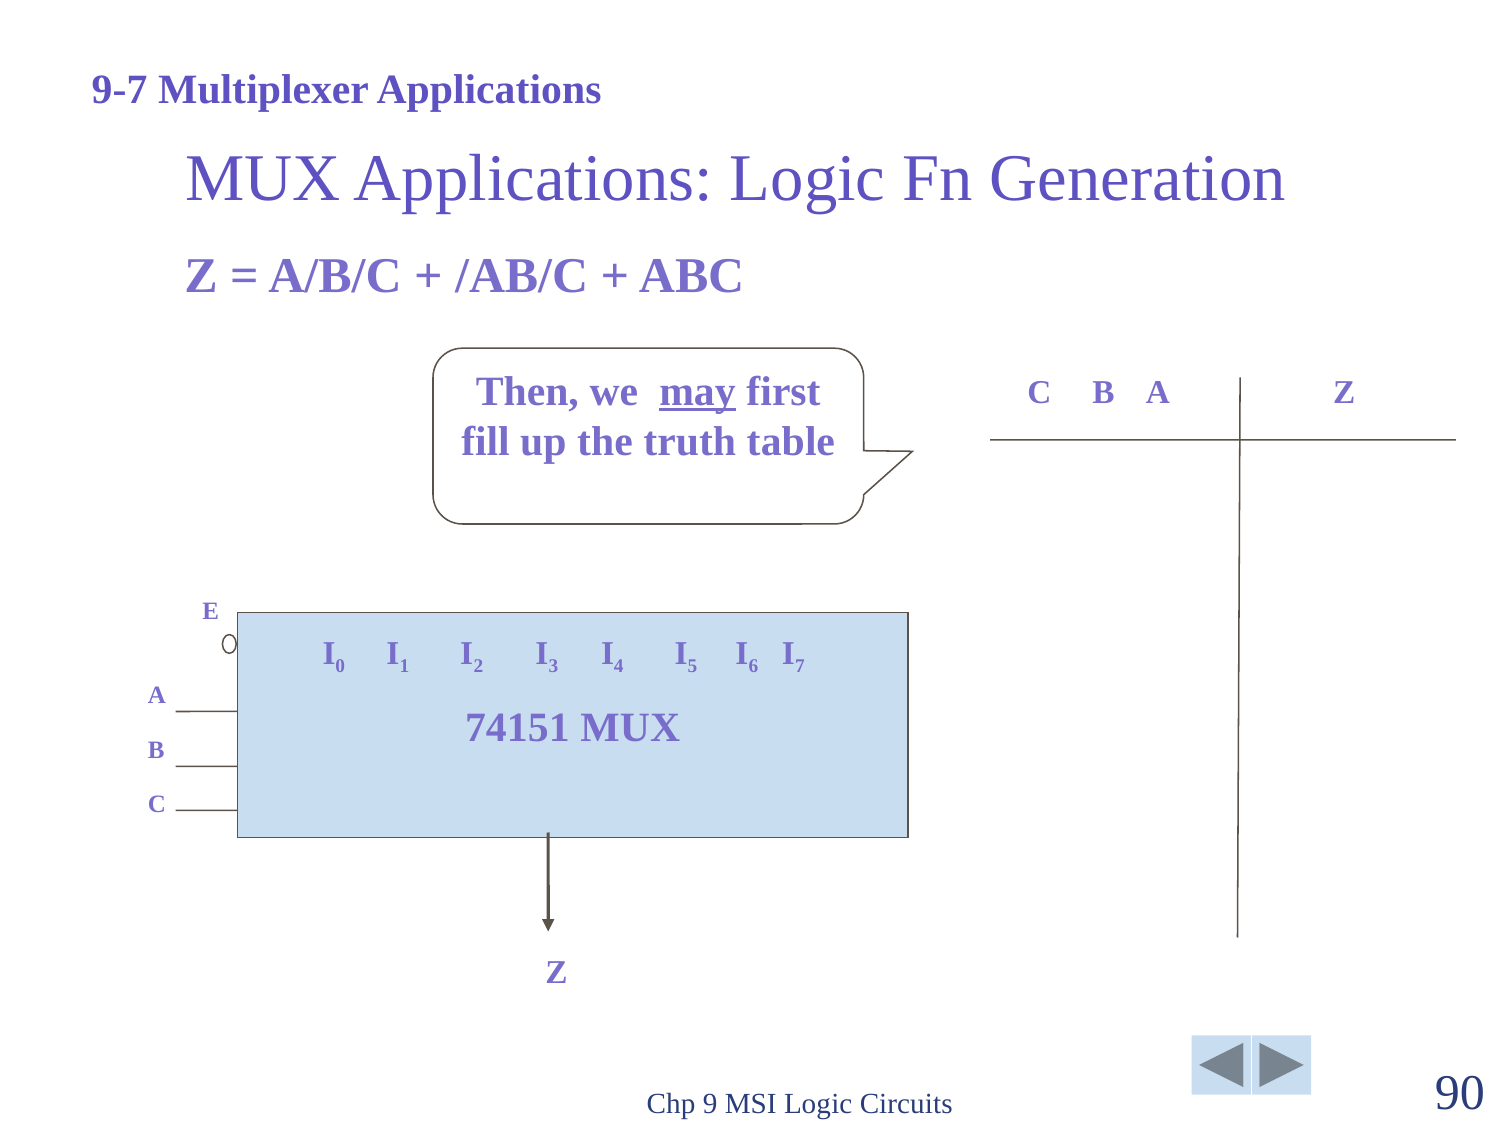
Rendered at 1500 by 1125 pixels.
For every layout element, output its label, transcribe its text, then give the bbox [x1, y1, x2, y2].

text_box Then, we may first fill up the truth table [432, 348, 913, 524]
text_box [222, 634, 237, 654]
slide_number 90 [1350, 1052, 1500, 1125]
text_box E [187, 587, 235, 633]
title MUX Applications: Logic Fn Generation [170, 118, 1378, 222]
text_box Z = A/B/C + /AB/C + ABC [169, 235, 760, 310]
text_box A B C [133, 659, 181, 826]
text_box [542, 832, 555, 932]
text_box Z [530, 942, 583, 998]
text_box 9-7 Multiplexer Applications [76, 54, 621, 120]
text_box 74151 MUX [237, 612, 909, 838]
footer Chp 9 MSI Logic Circuits [562, 1052, 1038, 1125]
text_box I0 I1 I2 I3 I4 I5 I6 I7 [299, 623, 908, 684]
text_box C B A Z [1012, 362, 1403, 418]
